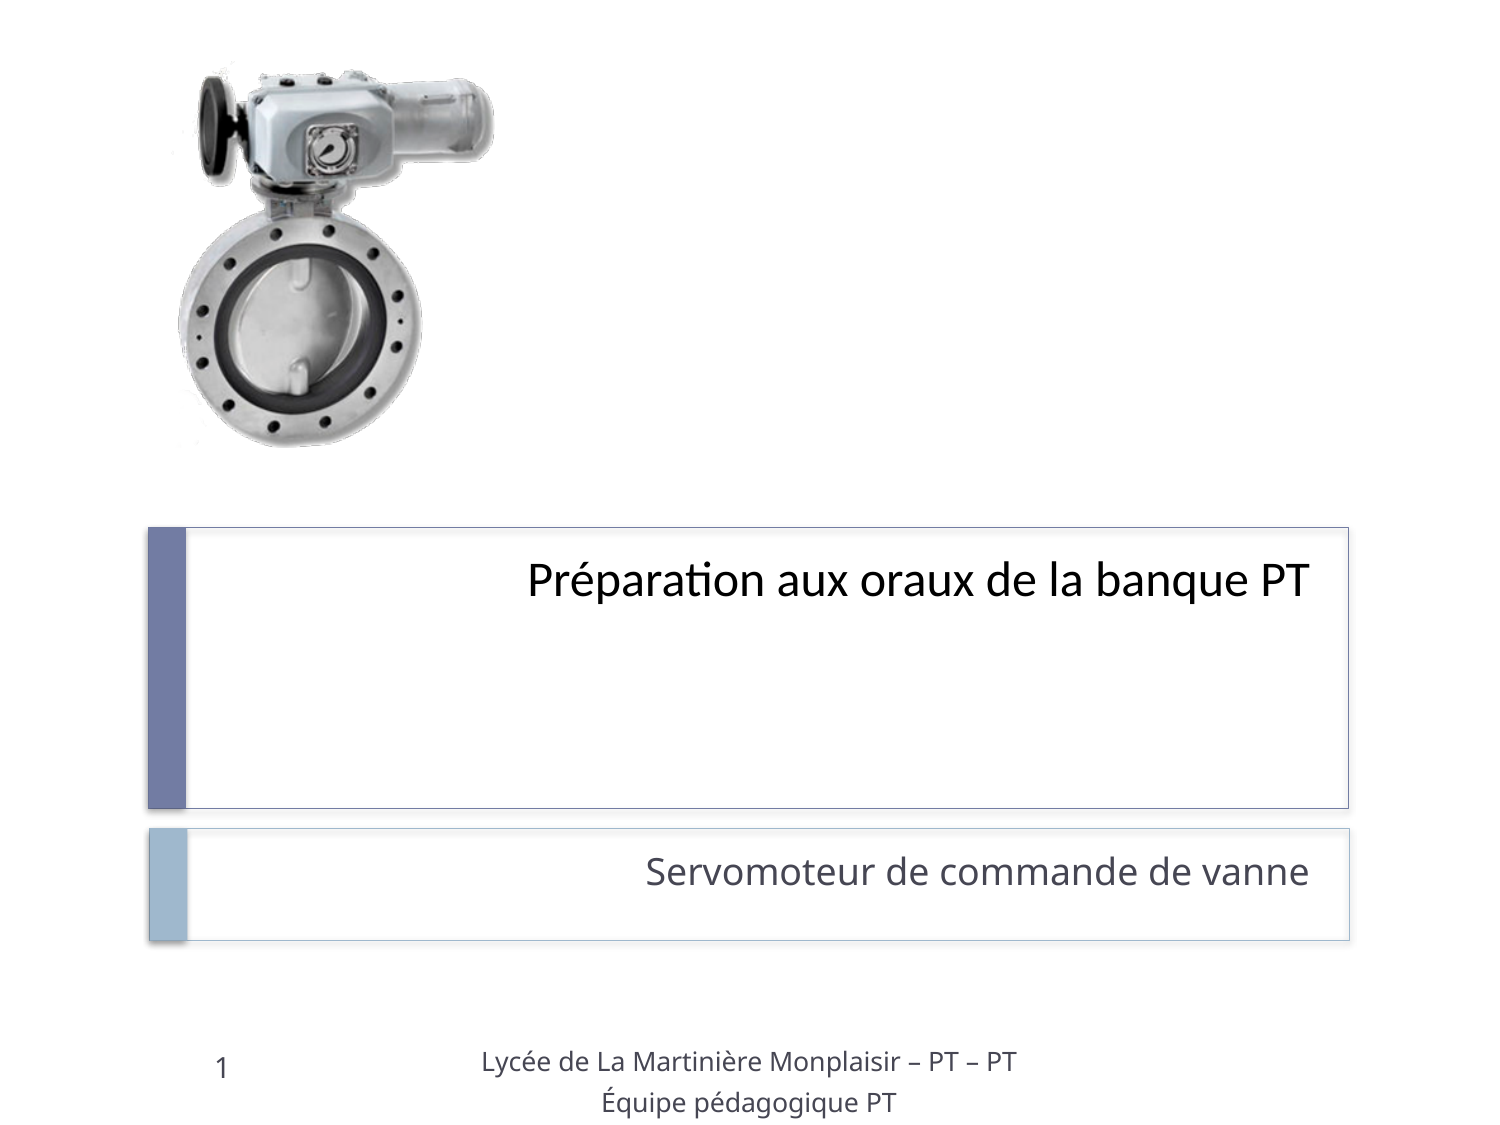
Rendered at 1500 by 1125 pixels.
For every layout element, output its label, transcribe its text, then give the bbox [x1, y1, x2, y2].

title Préparation aux oraux de la banque PT [200, 539, 1325, 800]
slide_number 1 [199, 1042, 400, 1103]
subtitle Servomoteur de commande de vanne [200, 840, 1325, 929]
picture [170, 61, 496, 448]
